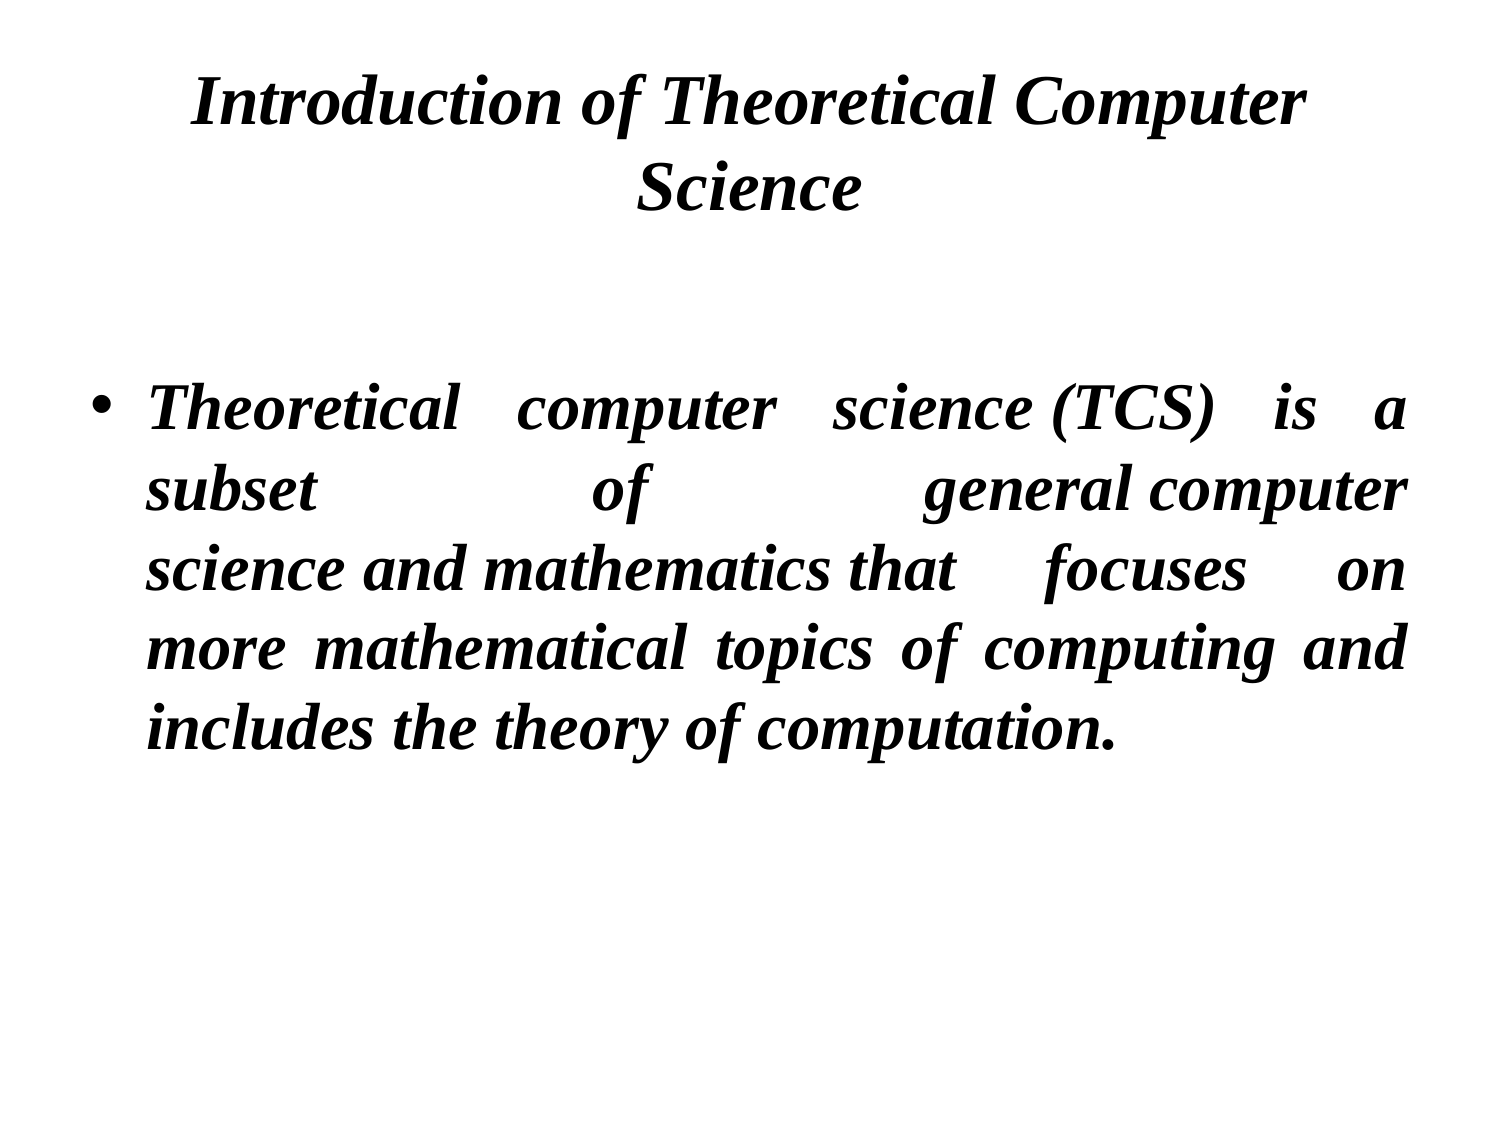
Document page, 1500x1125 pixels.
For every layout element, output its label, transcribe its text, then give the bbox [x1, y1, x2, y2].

list Theoretical computer science (TCS) is a subset of general computer science and mathematics that focuses on more mathematical topics of computing and includes the theory of computation. [75, 262, 1425, 1005]
title Introduction of Theoretical Computer Science [75, 45, 1425, 233]
